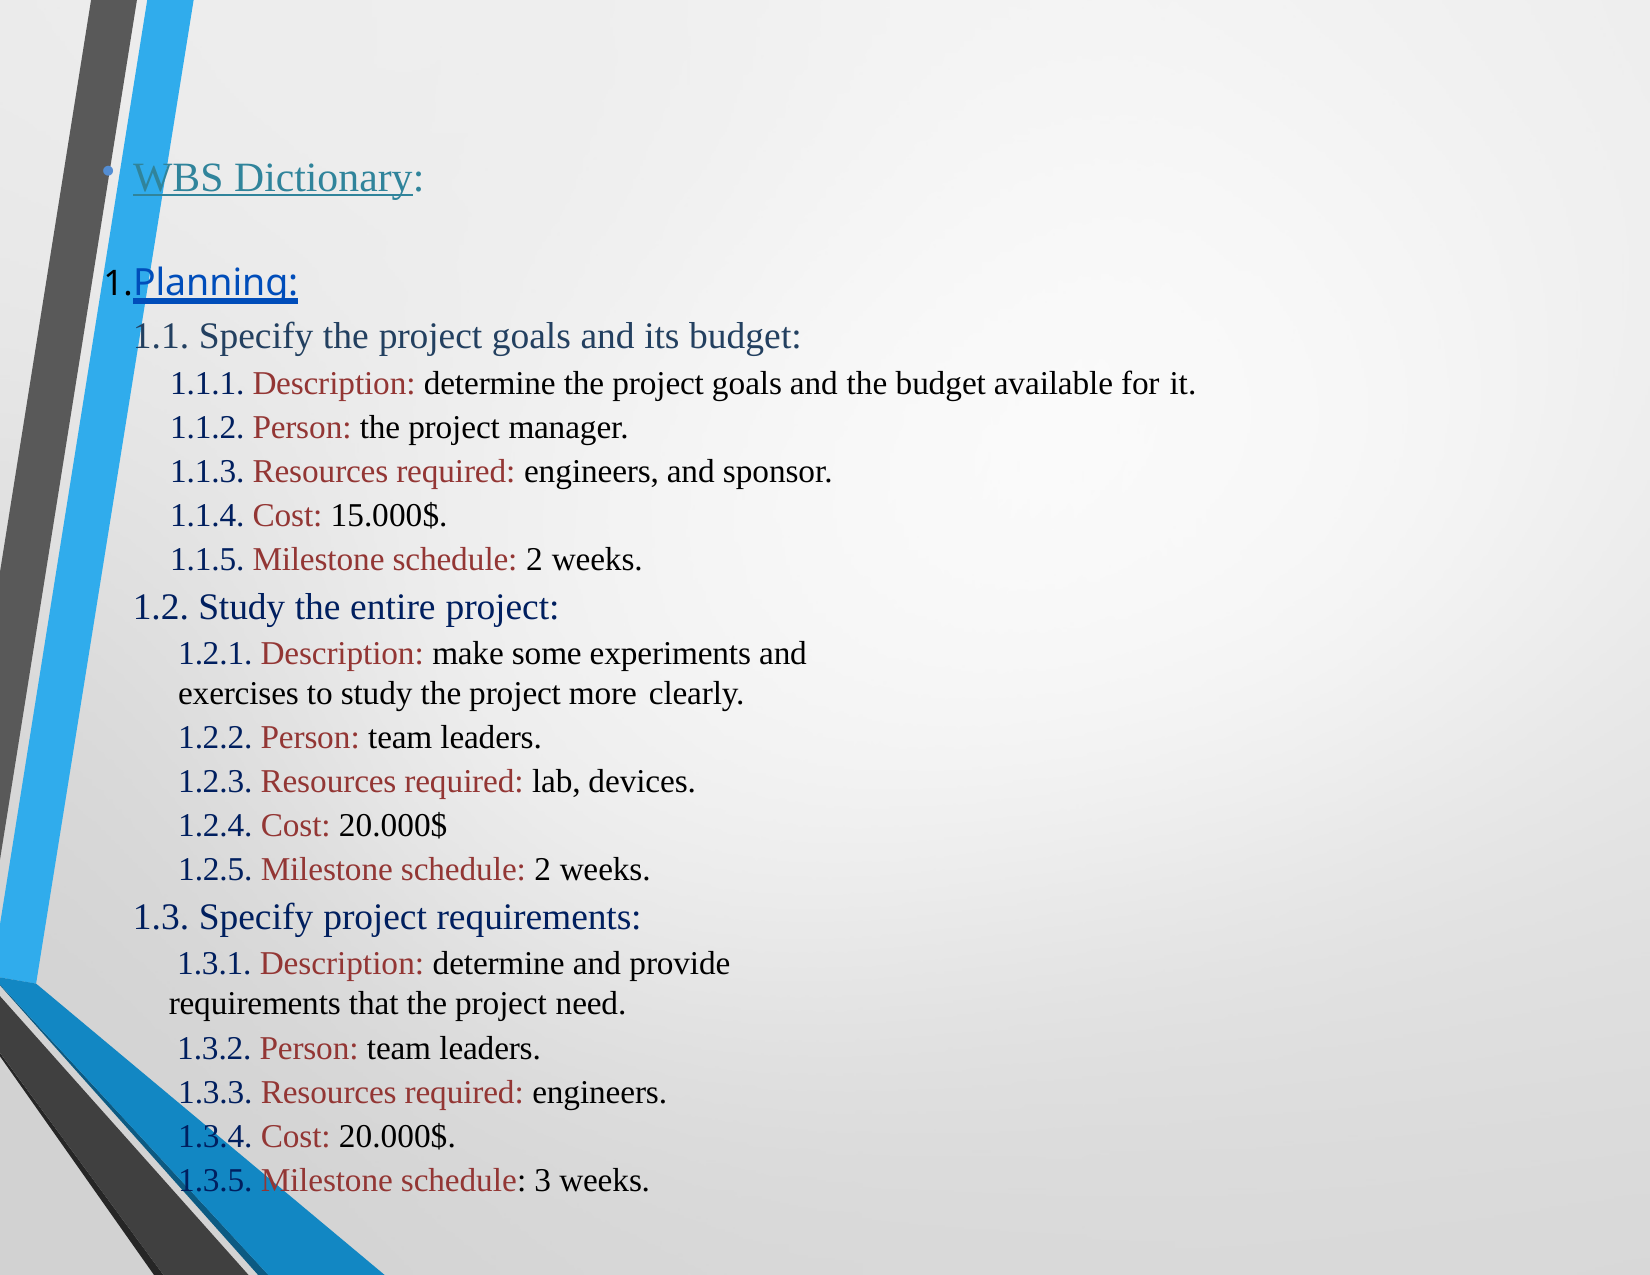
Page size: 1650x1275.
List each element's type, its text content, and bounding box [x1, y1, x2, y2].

text_box WBS Dictionary: Planning: 1.1. Specify the project goals and its budget: 1.1.1. Description: determine the project goals and the budget available for it. 1.1.2. Person: the project manager. 1.1.3. Resources required: engineers, and sponsor. 1.1.4. Cost: 15.000$. 1.1.5. Milestone schedule: 2 weeks. 1.2. Study the entire project: 1.2.1. Description: make some experiments and exercises to study the project more clearly. 1.2.2. Person: team leaders. 1.2.3. Resources required: lab, devices. 1.2.4. Cost: 20.000$ 1.2.5. Milestone schedule: 2 weeks. 1.3. Specify project requirements: 1.3.1. Description: determine and provide requirements that the project need. 1.3.2. Person: team leaders. 1.3.3. Resources required: engineers. 1.3.4. Cost: 20.000$. 1.3.5. Milestone schedule: 3 weeks. [101, 147, 1395, 1199]
